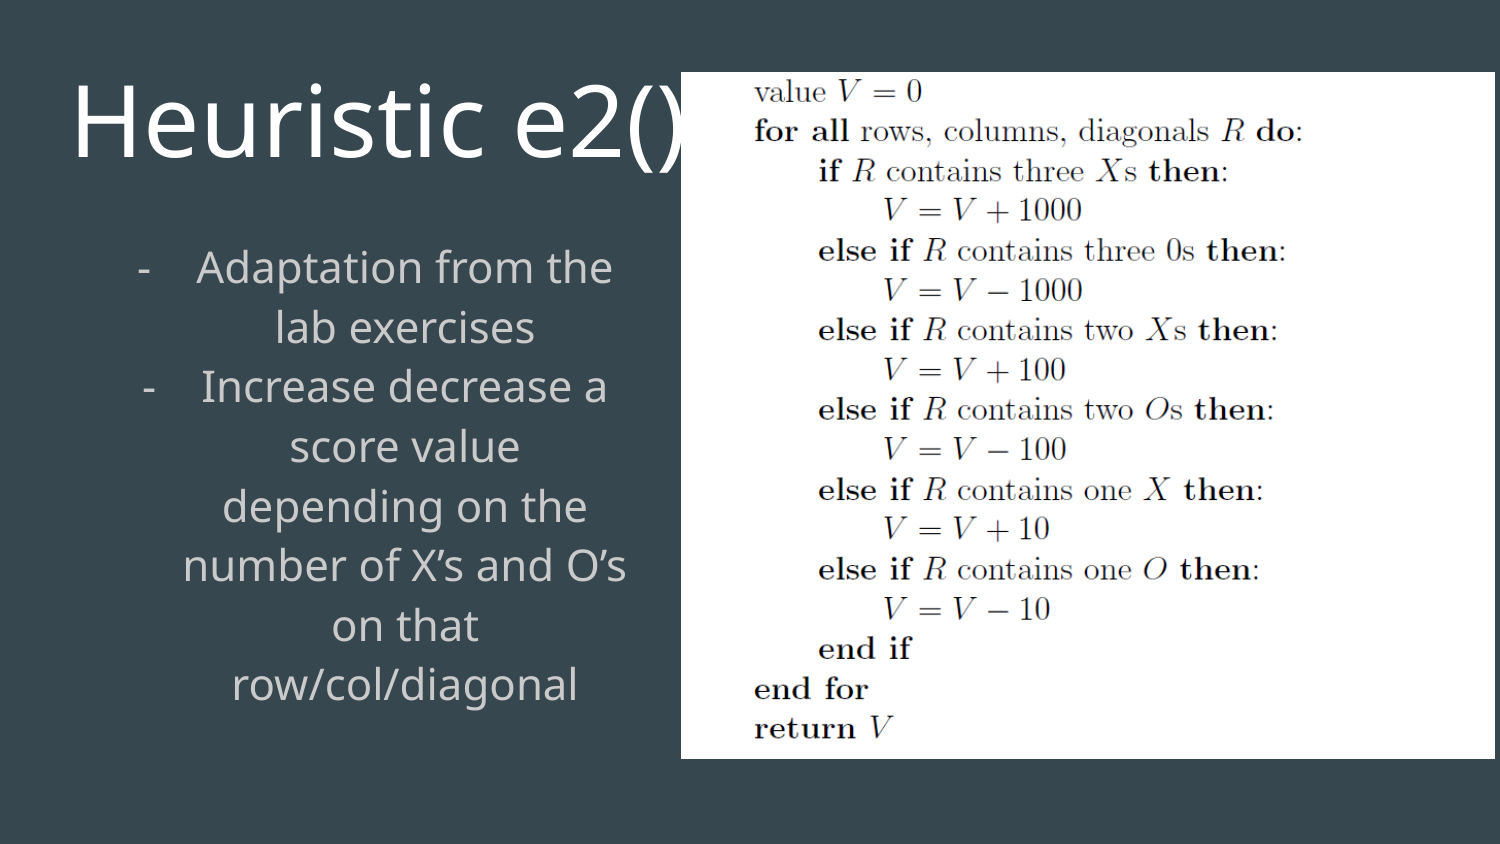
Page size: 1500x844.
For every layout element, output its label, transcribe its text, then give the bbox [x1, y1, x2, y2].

subtitle Adaptation from the lab exercises Increase decrease a score value depending on the number of X’s and O’s on that row/col/diagonal [89, 222, 646, 730]
title Heuristic e2() [6, 10, 750, 202]
picture [680, 72, 1496, 759]
